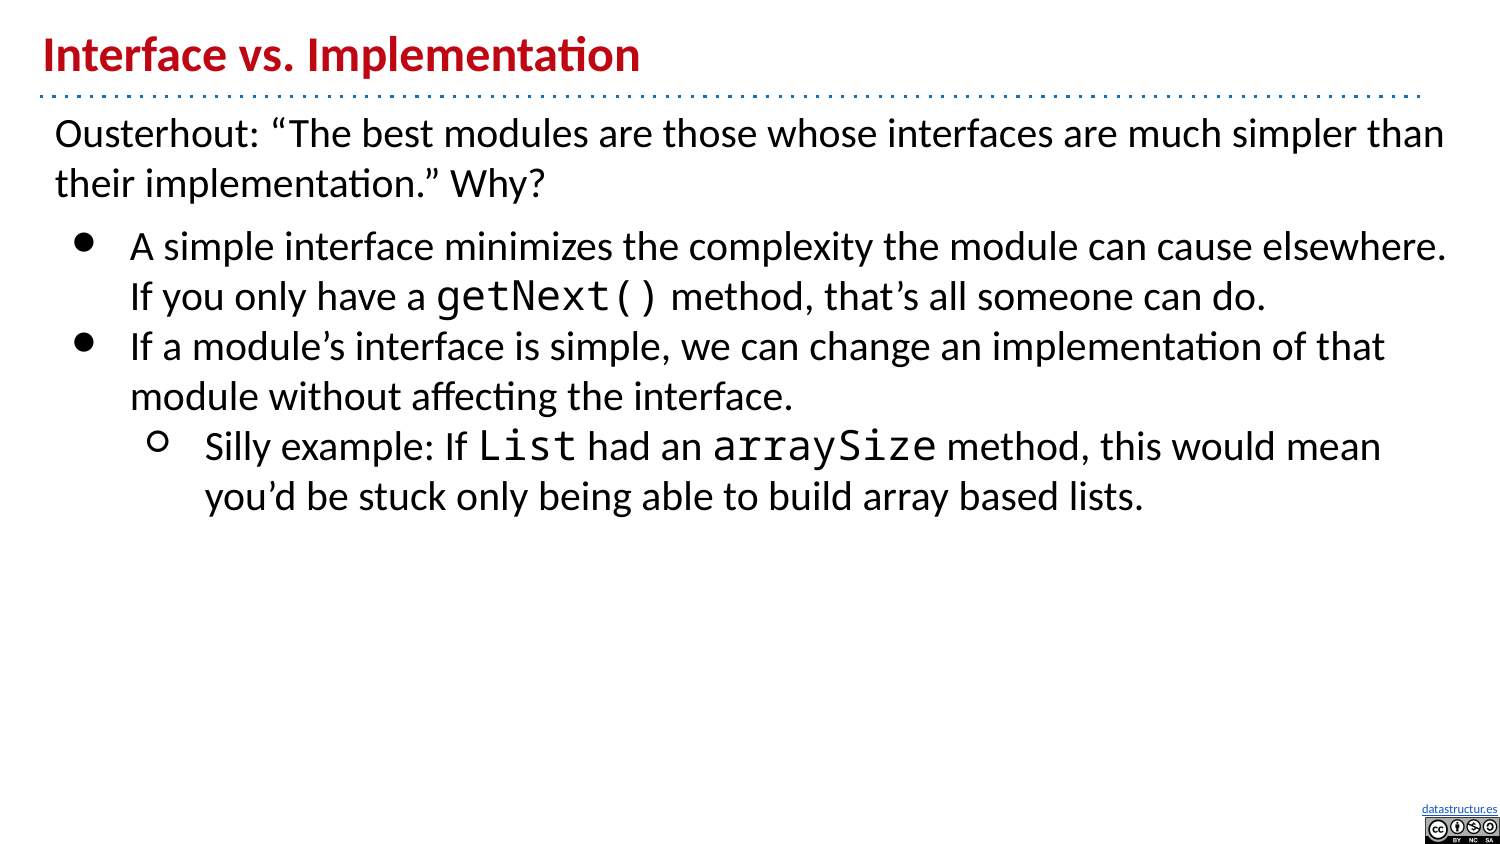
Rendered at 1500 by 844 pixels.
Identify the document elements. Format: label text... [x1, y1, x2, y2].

picture [1425, 817, 1500, 844]
title Interface vs. Implementation [27, 15, 1378, 97]
list Ousterhout: “The best modules are those whose interfaces are much simpler than their implementation.” Why? A simple interface minimizes the complexity the module can cause elsewhere. If you only have a getNext() method, that’s all someone can do. If a module’s interface is simple, we can change an implementation of that module without affecting the interface. Silly example: If List had an arraySize method, this would mean you’d be stuck only being able to build array based lists. [39, 91, 1466, 773]
